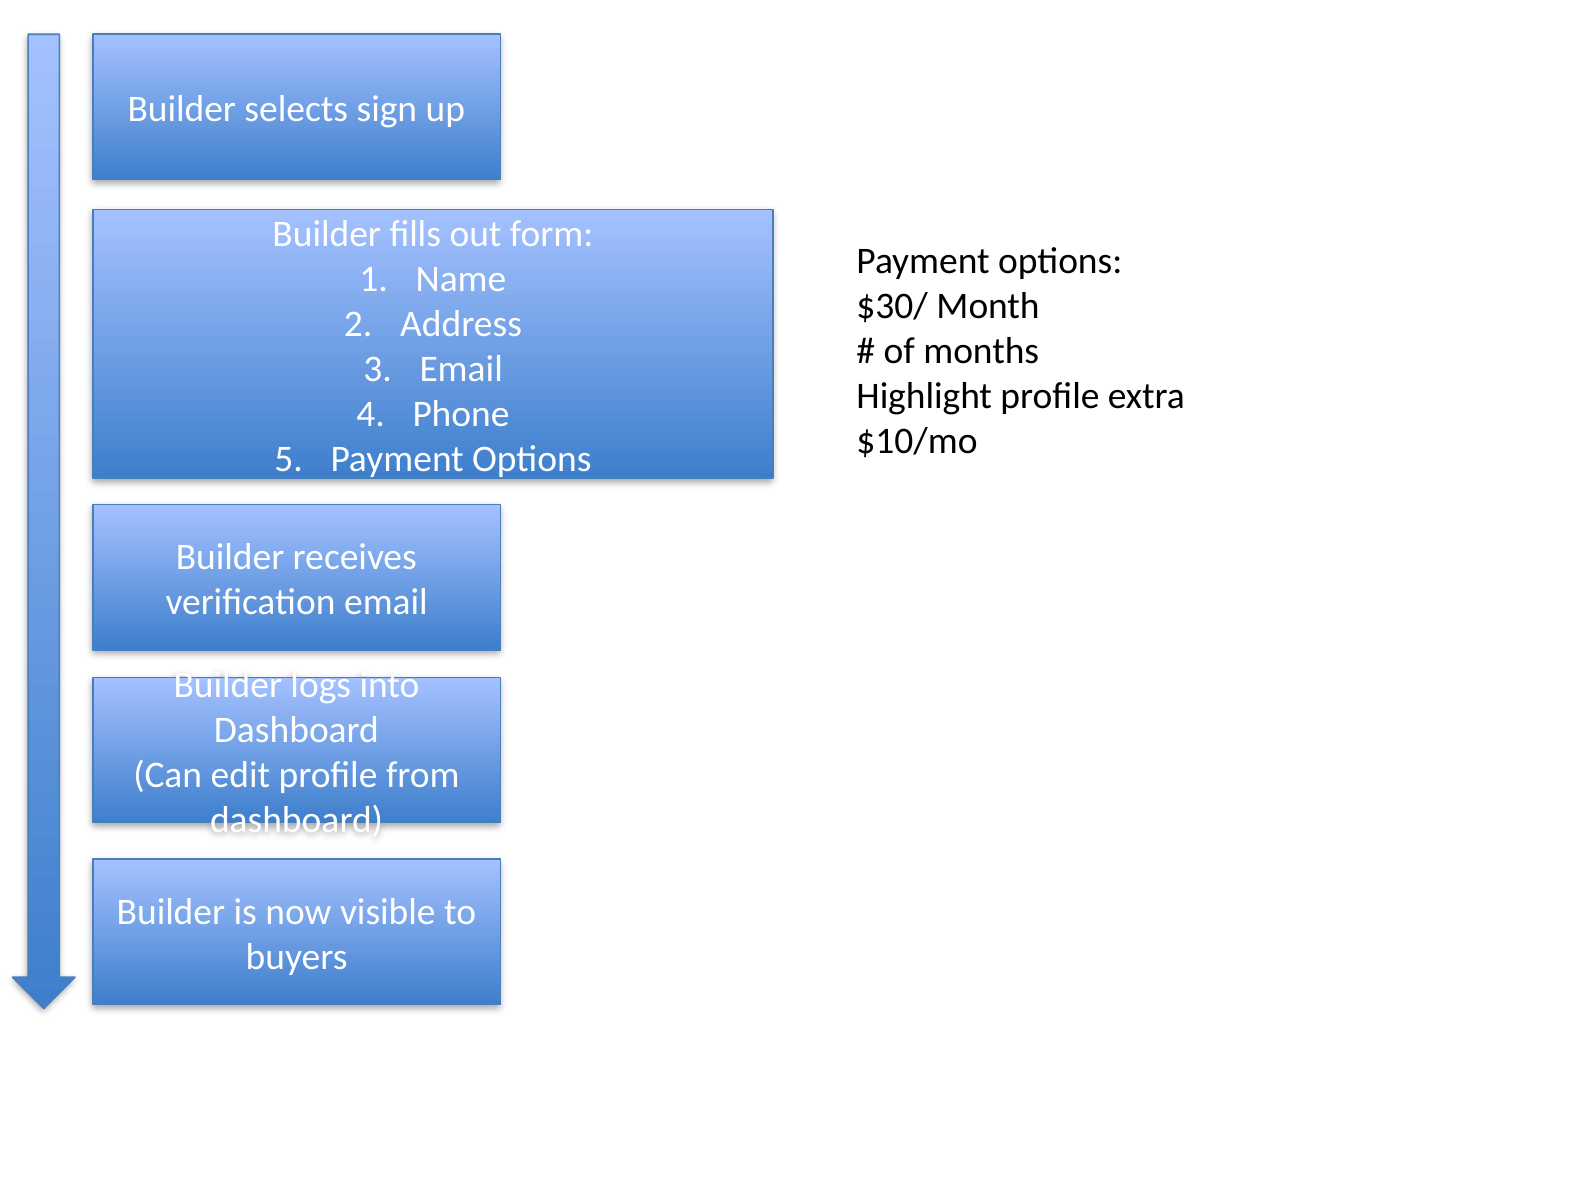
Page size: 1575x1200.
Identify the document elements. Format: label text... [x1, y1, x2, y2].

text_box [11, 33, 76, 1010]
text_box Builder fills out form: Name Address Email Phone Payment Options [92, 209, 774, 479]
text_box Payment options: $30/ Month # of months Highlight profile extra $10/mo [841, 228, 1248, 468]
text_box Builder logs into Dashboard (Can edit profile from dashboard) [92, 677, 501, 823]
text_box Builder selects sign up [92, 33, 501, 180]
text_box Builder receives verification email [92, 504, 501, 651]
text_box Builder is now visible to buyers [92, 858, 501, 1005]
